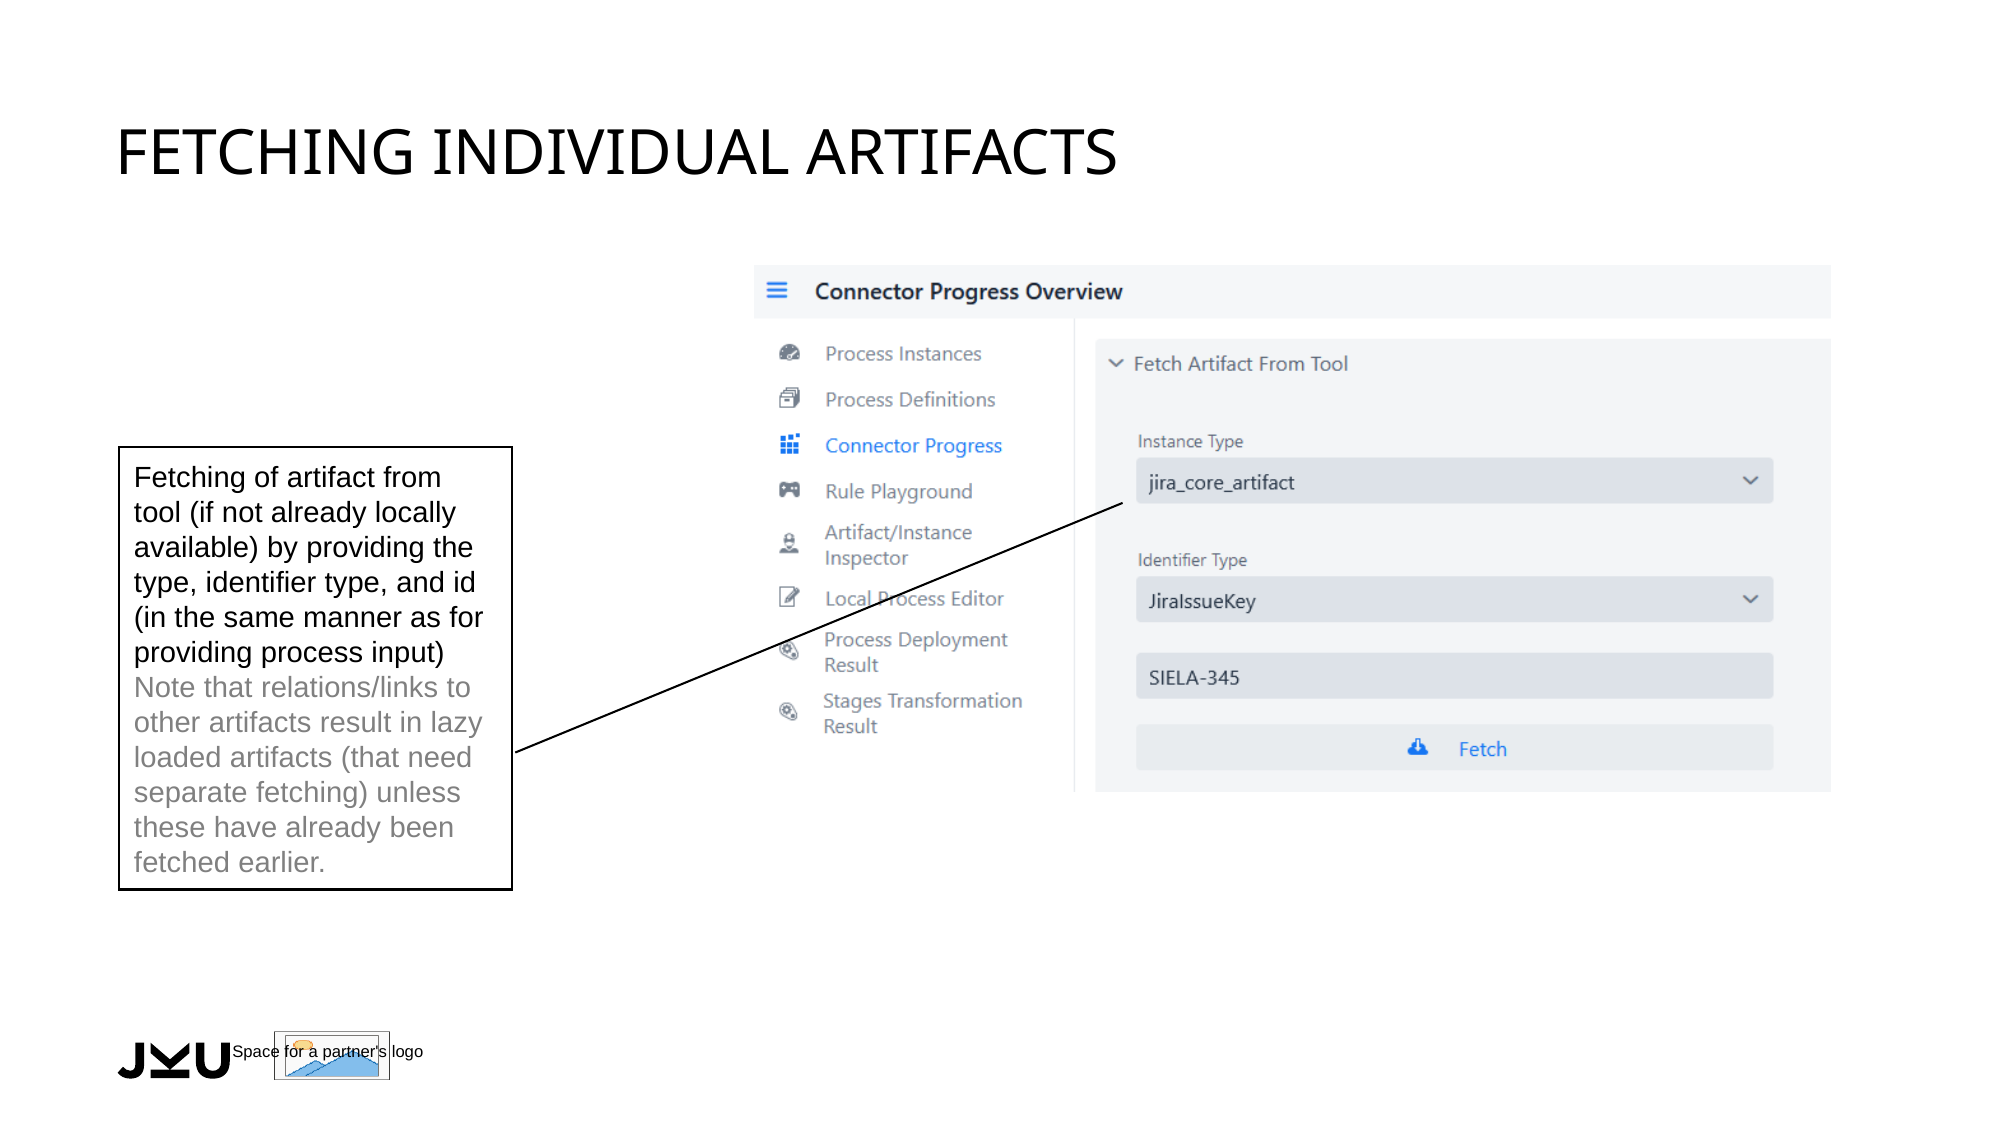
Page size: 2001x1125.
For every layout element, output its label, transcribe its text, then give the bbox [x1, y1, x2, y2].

text_box Fetching of artifact from tool (if not already locally available) by providing the type, identifier type, and id (in the same manner as for providing process input) Note that relations/links to other artifacts result in lazy loaded artifacts (that need separate fetching) unless these have already been fetched earlier. [514, 653, 754, 754]
title Fetching individual Artifacts [100, 117, 1881, 262]
picture [754, 265, 1831, 792]
text_box Fetching of artifact from tool (if not already locally available) by providing the type, identifier type, and id (in the same manner as for providing process input) Note that relations/links to other artifacts result in lazy loaded artifacts (that need separate fetching) unless these have already been fetched earlier. [118, 446, 513, 891]
picture [270, 1029, 395, 1082]
